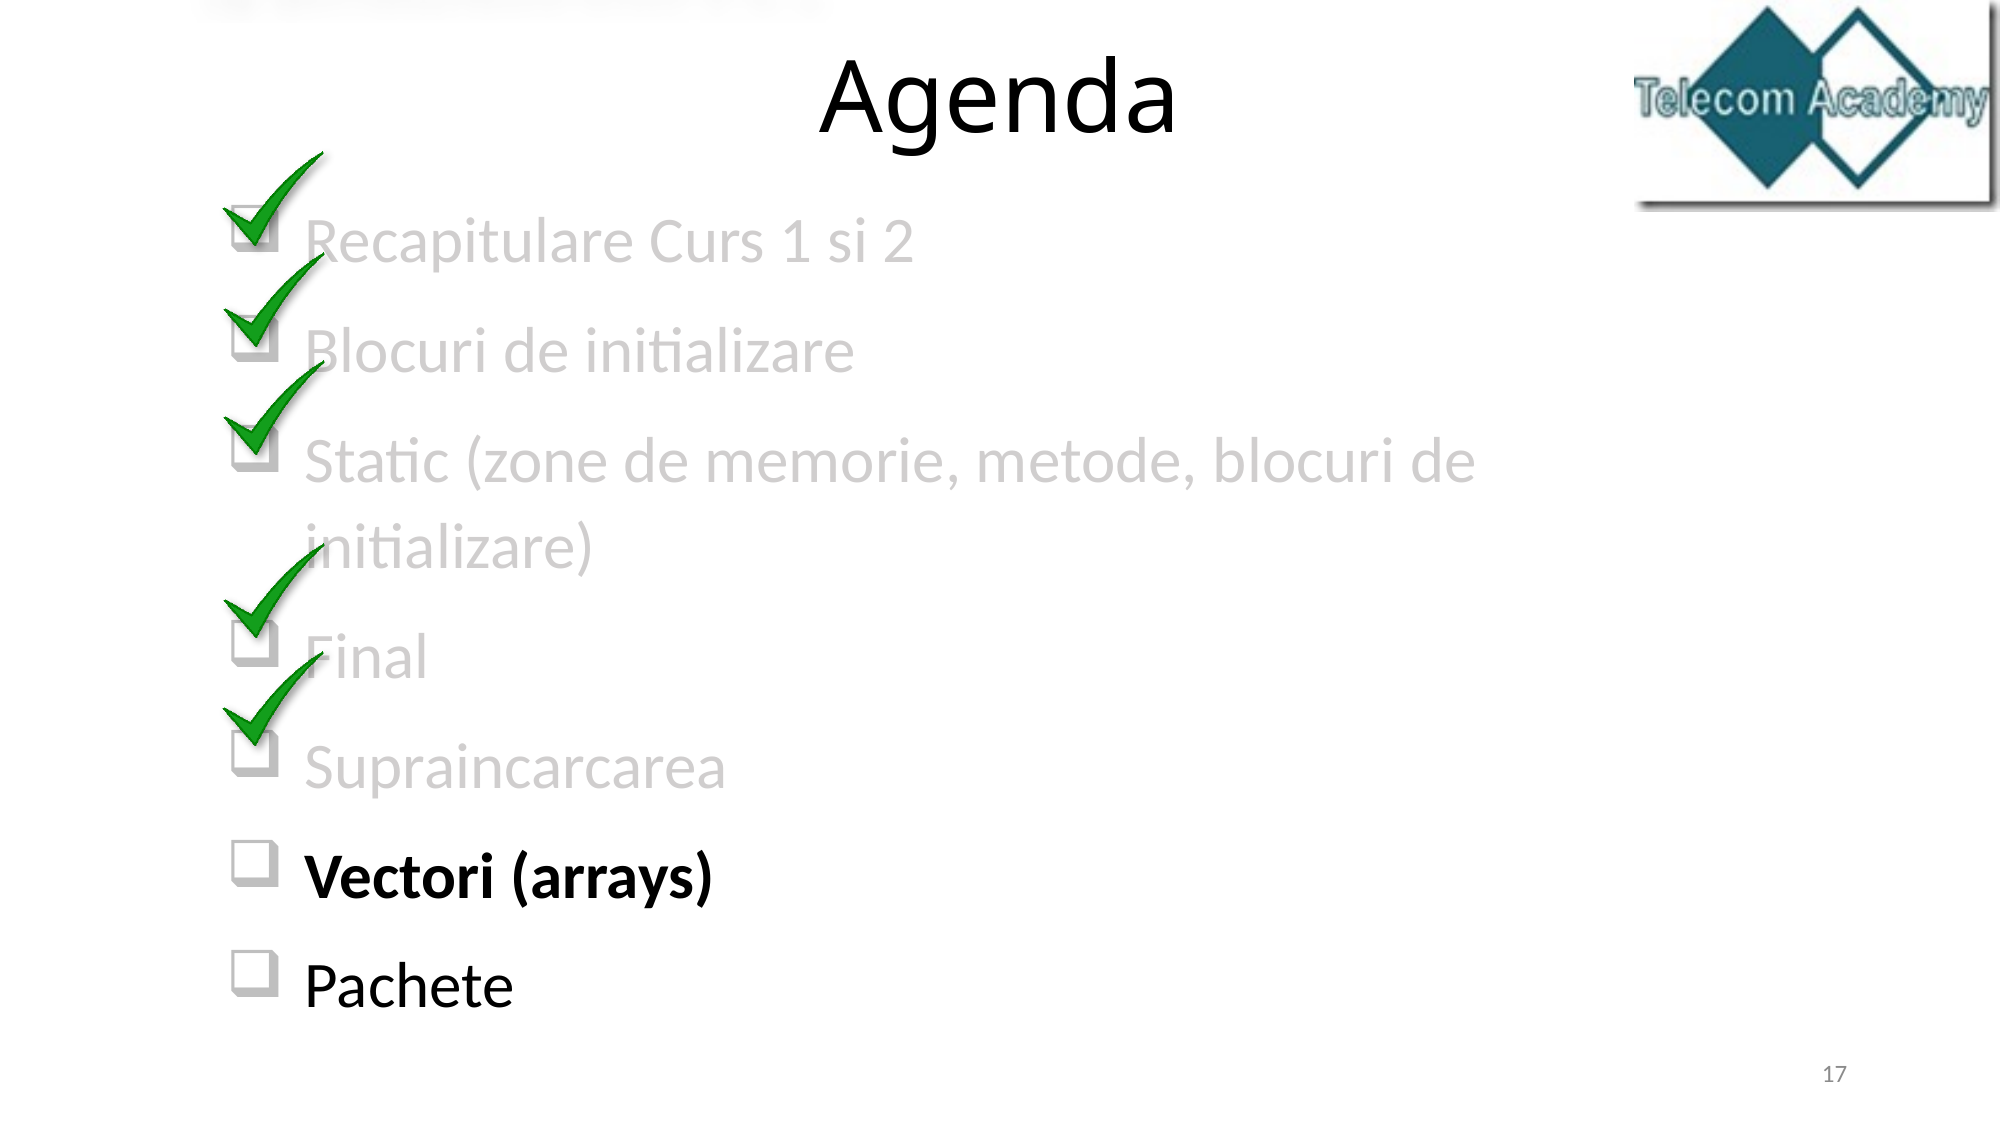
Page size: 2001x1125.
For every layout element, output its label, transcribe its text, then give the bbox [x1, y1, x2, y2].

picture [223, 252, 326, 347]
picture [222, 151, 324, 246]
picture [222, 651, 324, 746]
slide_number 17 [1412, 1042, 1863, 1103]
picture [223, 543, 326, 638]
picture [223, 360, 326, 455]
picture [1634, 0, 2000, 212]
title Agenda [324, 31, 1634, 169]
list Recapitulare Curs 1 si 2 Blocuri de initializare Static (zone de memorie, metode, blocuri de initializare) Final Supraincarcarea Vectori (arrays) Pachete [211, 182, 1789, 1038]
